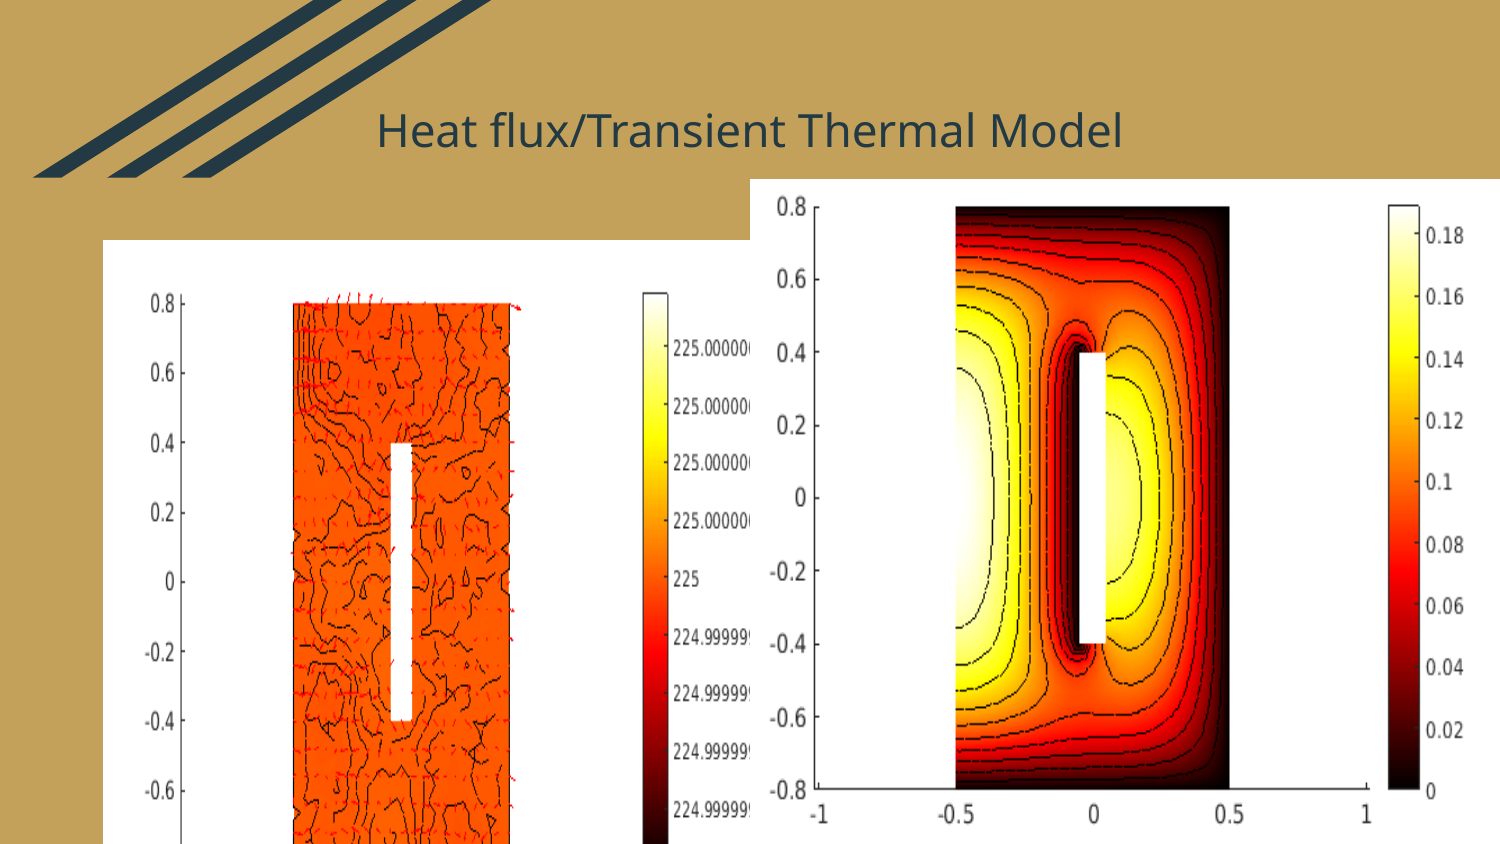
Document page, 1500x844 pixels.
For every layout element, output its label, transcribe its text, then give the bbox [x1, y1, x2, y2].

picture [103, 179, 1500, 844]
title Heat flux/Transient Thermal Model [227, 70, 1273, 188]
